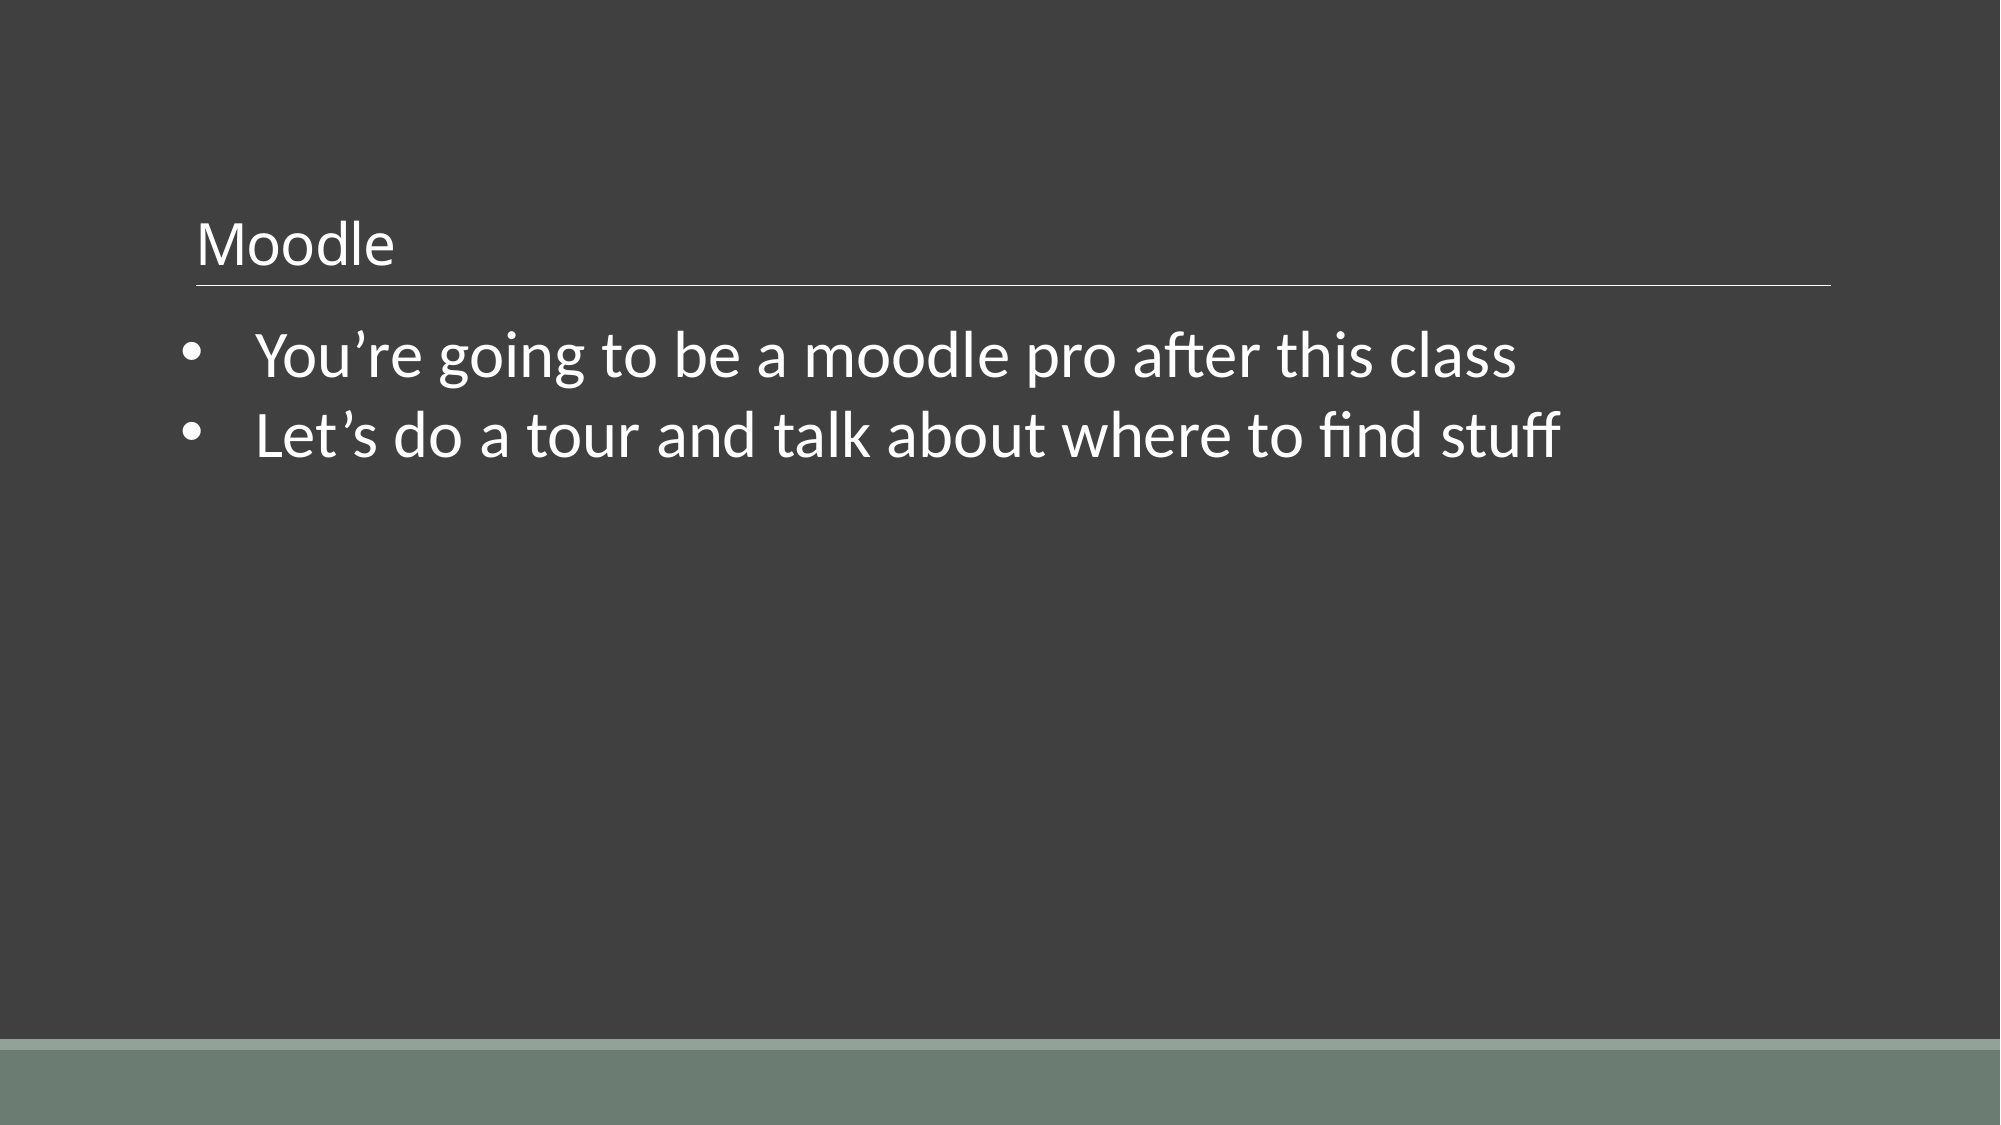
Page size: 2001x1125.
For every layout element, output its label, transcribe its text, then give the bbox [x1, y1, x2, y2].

title Moodle [180, 47, 1830, 285]
list You’re going to be a moodle pro after this class Let’s do a tour and talk about where to find stuff [180, 302, 1830, 963]
